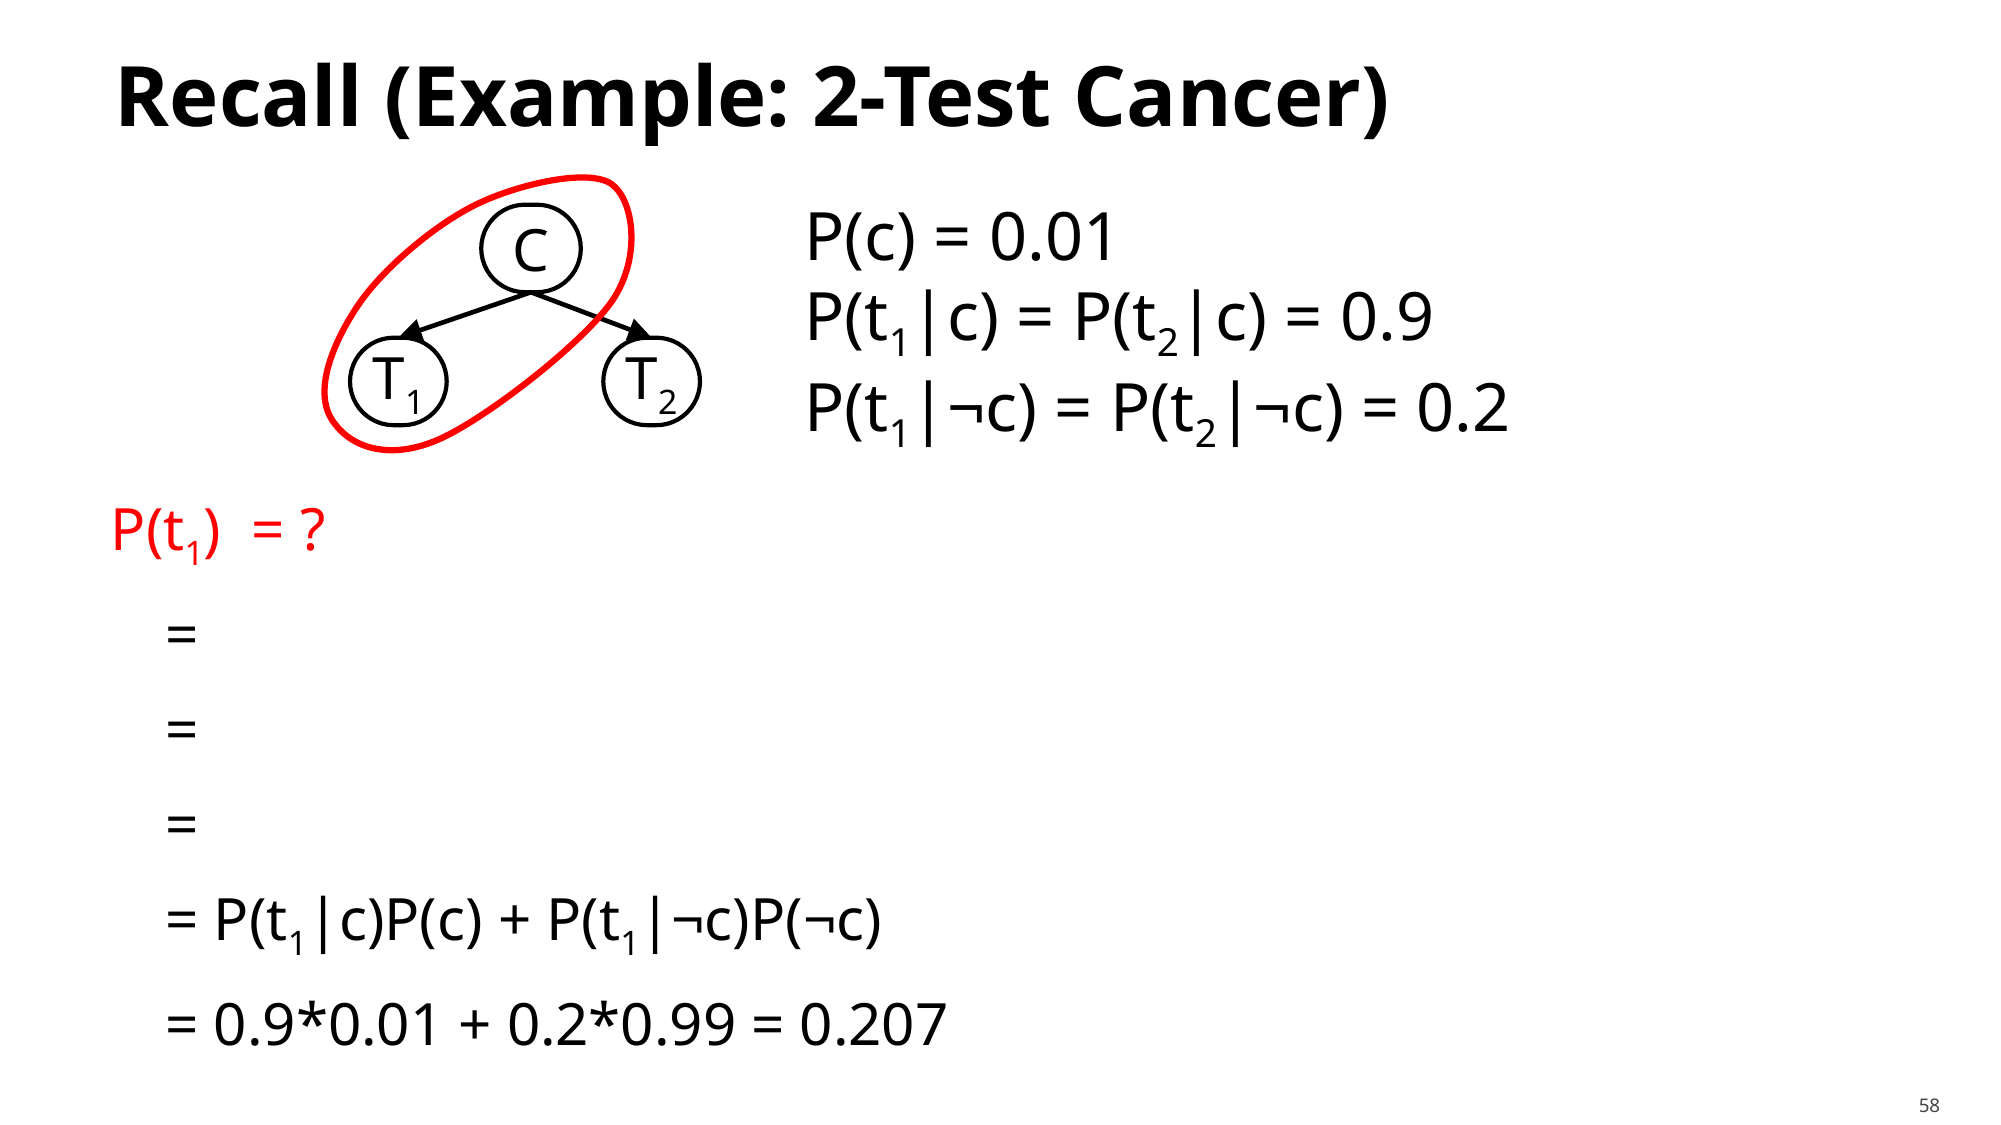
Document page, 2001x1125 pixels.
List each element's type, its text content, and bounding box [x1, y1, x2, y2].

text_box P(c) = 0.01 P(t1|c) = P(t2|c) = 0.9 P(t1|¬c) = P(t2|¬c) = 0.2 [789, 186, 1538, 463]
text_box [398, 292, 529, 338]
title Recall (Example: 2-Test Cancer) [99, 12, 1900, 175]
slide_number 58 [1794, 1080, 1955, 1125]
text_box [530, 292, 652, 338]
text_box T2 [602, 337, 701, 426]
text_box [323, 176, 632, 451]
